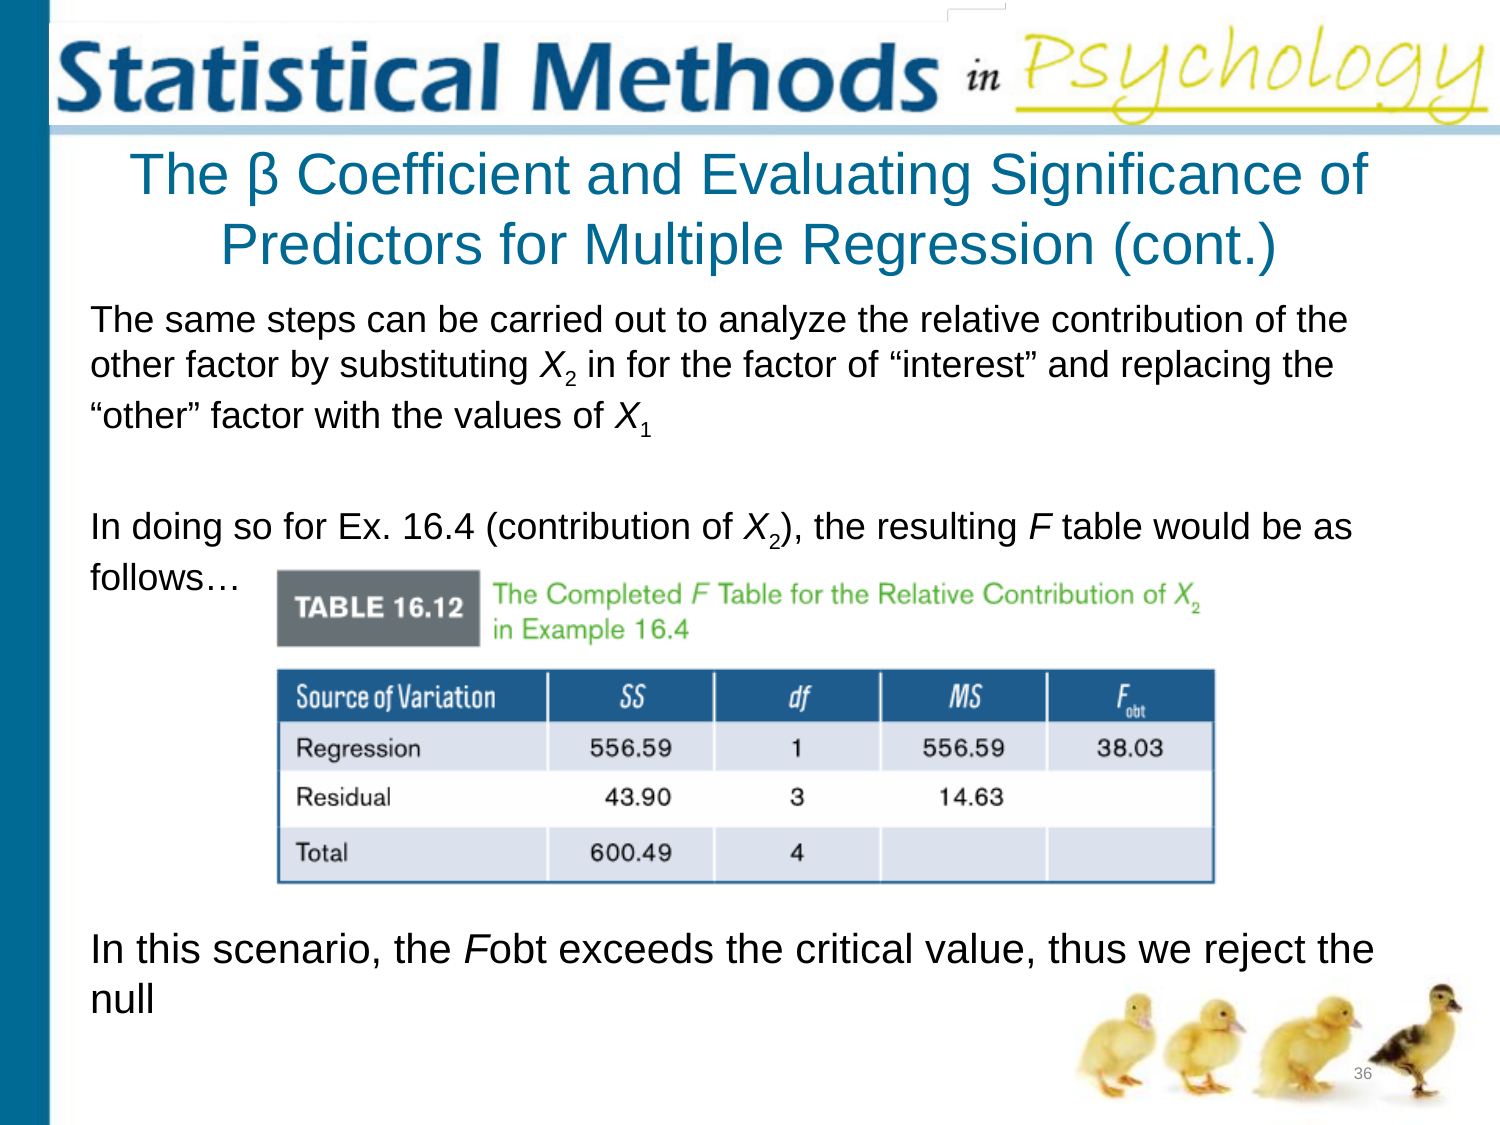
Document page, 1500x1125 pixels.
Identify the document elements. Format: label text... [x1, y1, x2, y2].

list The same steps can be carried out to analyze the relative contribution of the other factor by substituting X2 in for the factor of “interest” and replacing the “other” factor with the values of X1 In doing so for Ex. 16.4 (contribution of X2), the resulting F table would be as follows… In this scenario, the Fobt exceeds the critical value, thus we reject the null [75, 287, 1425, 1013]
title The β Coefficient and Evaluating Significance of Predictors for Multiple Regression (cont.) [75, 137, 1425, 275]
slide_number 36 [1325, 1042, 1388, 1103]
picture [48, 0, 1500, 1125]
